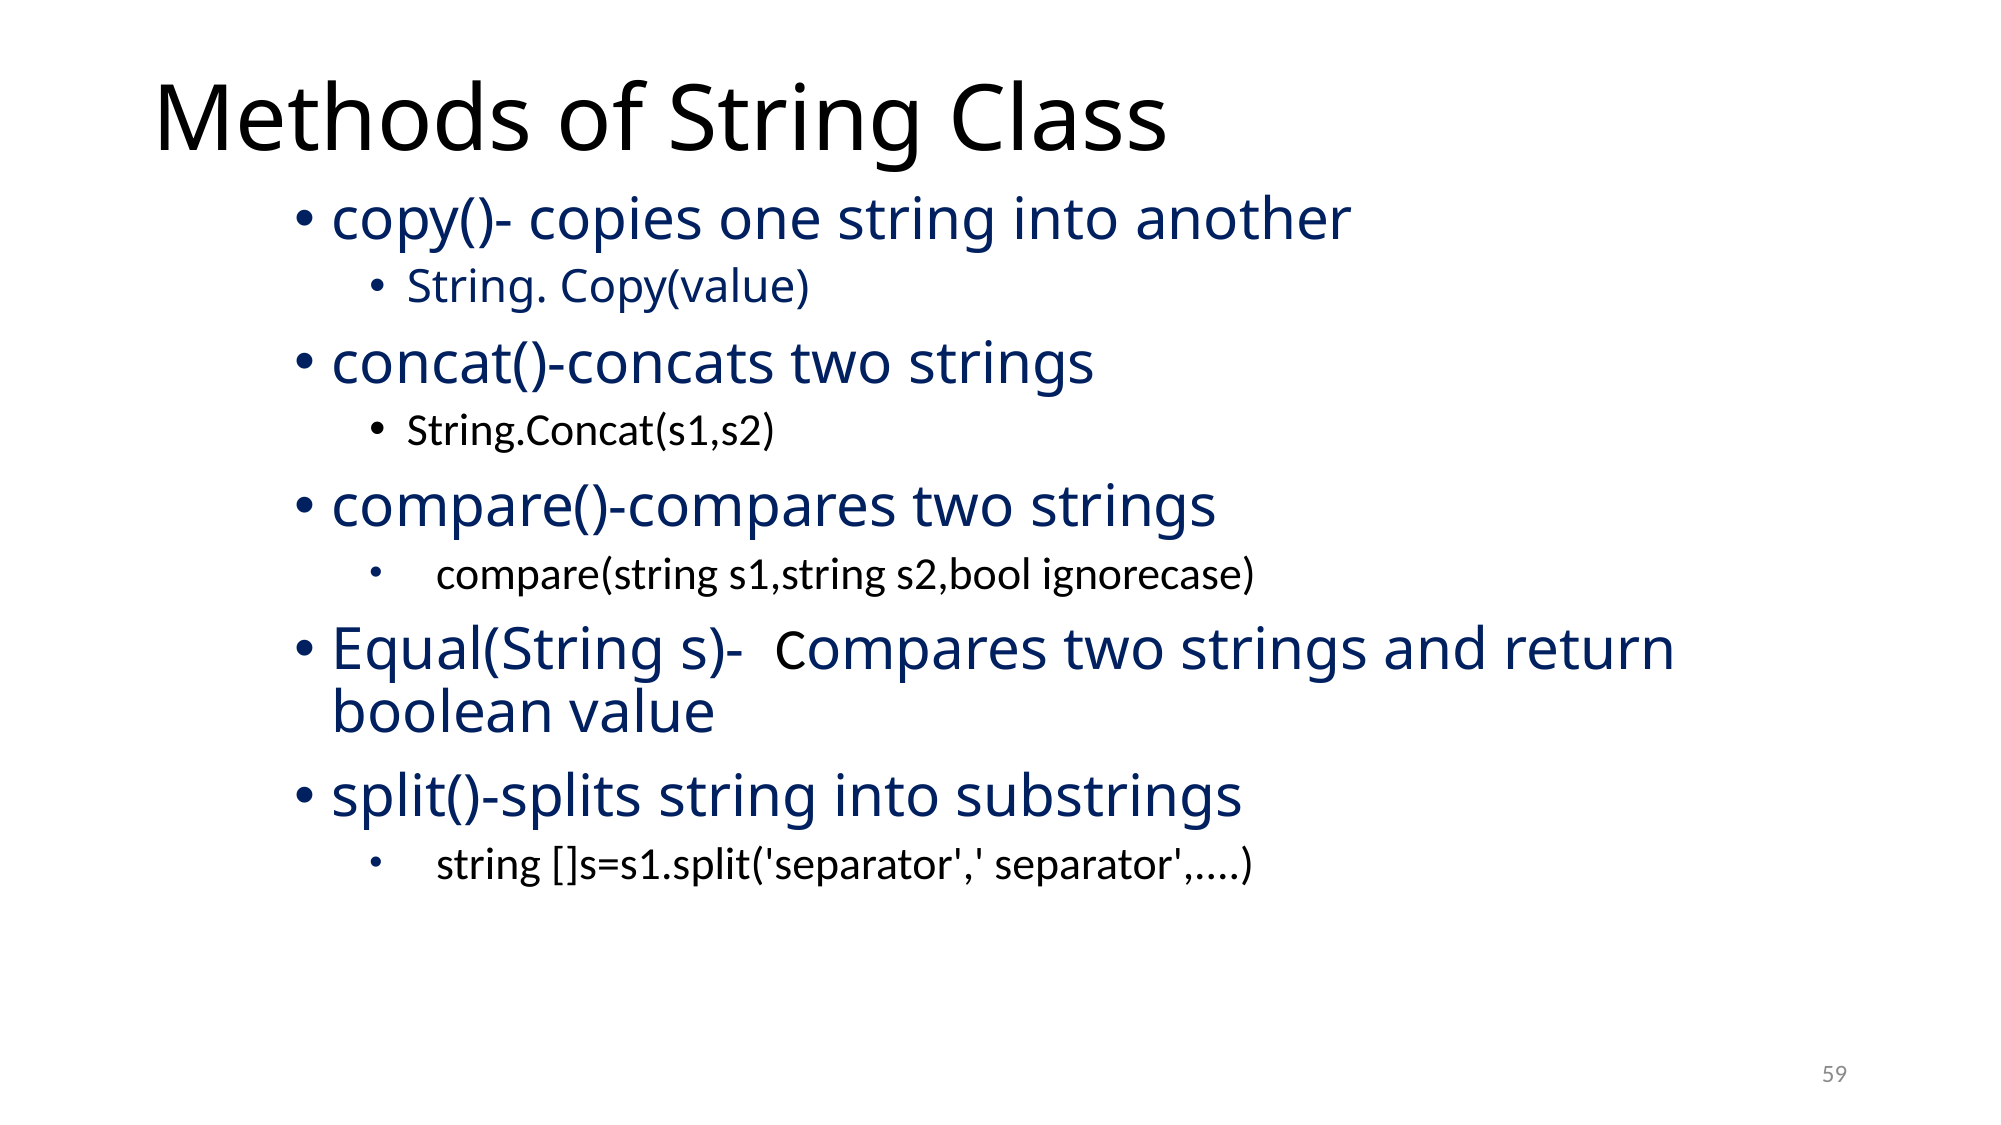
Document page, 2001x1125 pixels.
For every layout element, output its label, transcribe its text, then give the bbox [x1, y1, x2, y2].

title Methods of String Class [137, 59, 1863, 182]
list copy()- copies one string into another String. Copy(value) concat()-concats two strings String.Concat(s1,s2) compare()-compares two strings compare(string s1,string s2,bool ignorecase) Equal(String s)- Compares two strings and return boolean value split()-splits string into substrings string []s=s1.split('separator',' separator',....) [279, 181, 1721, 1066]
slide_number 59 [1412, 1042, 1863, 1103]
